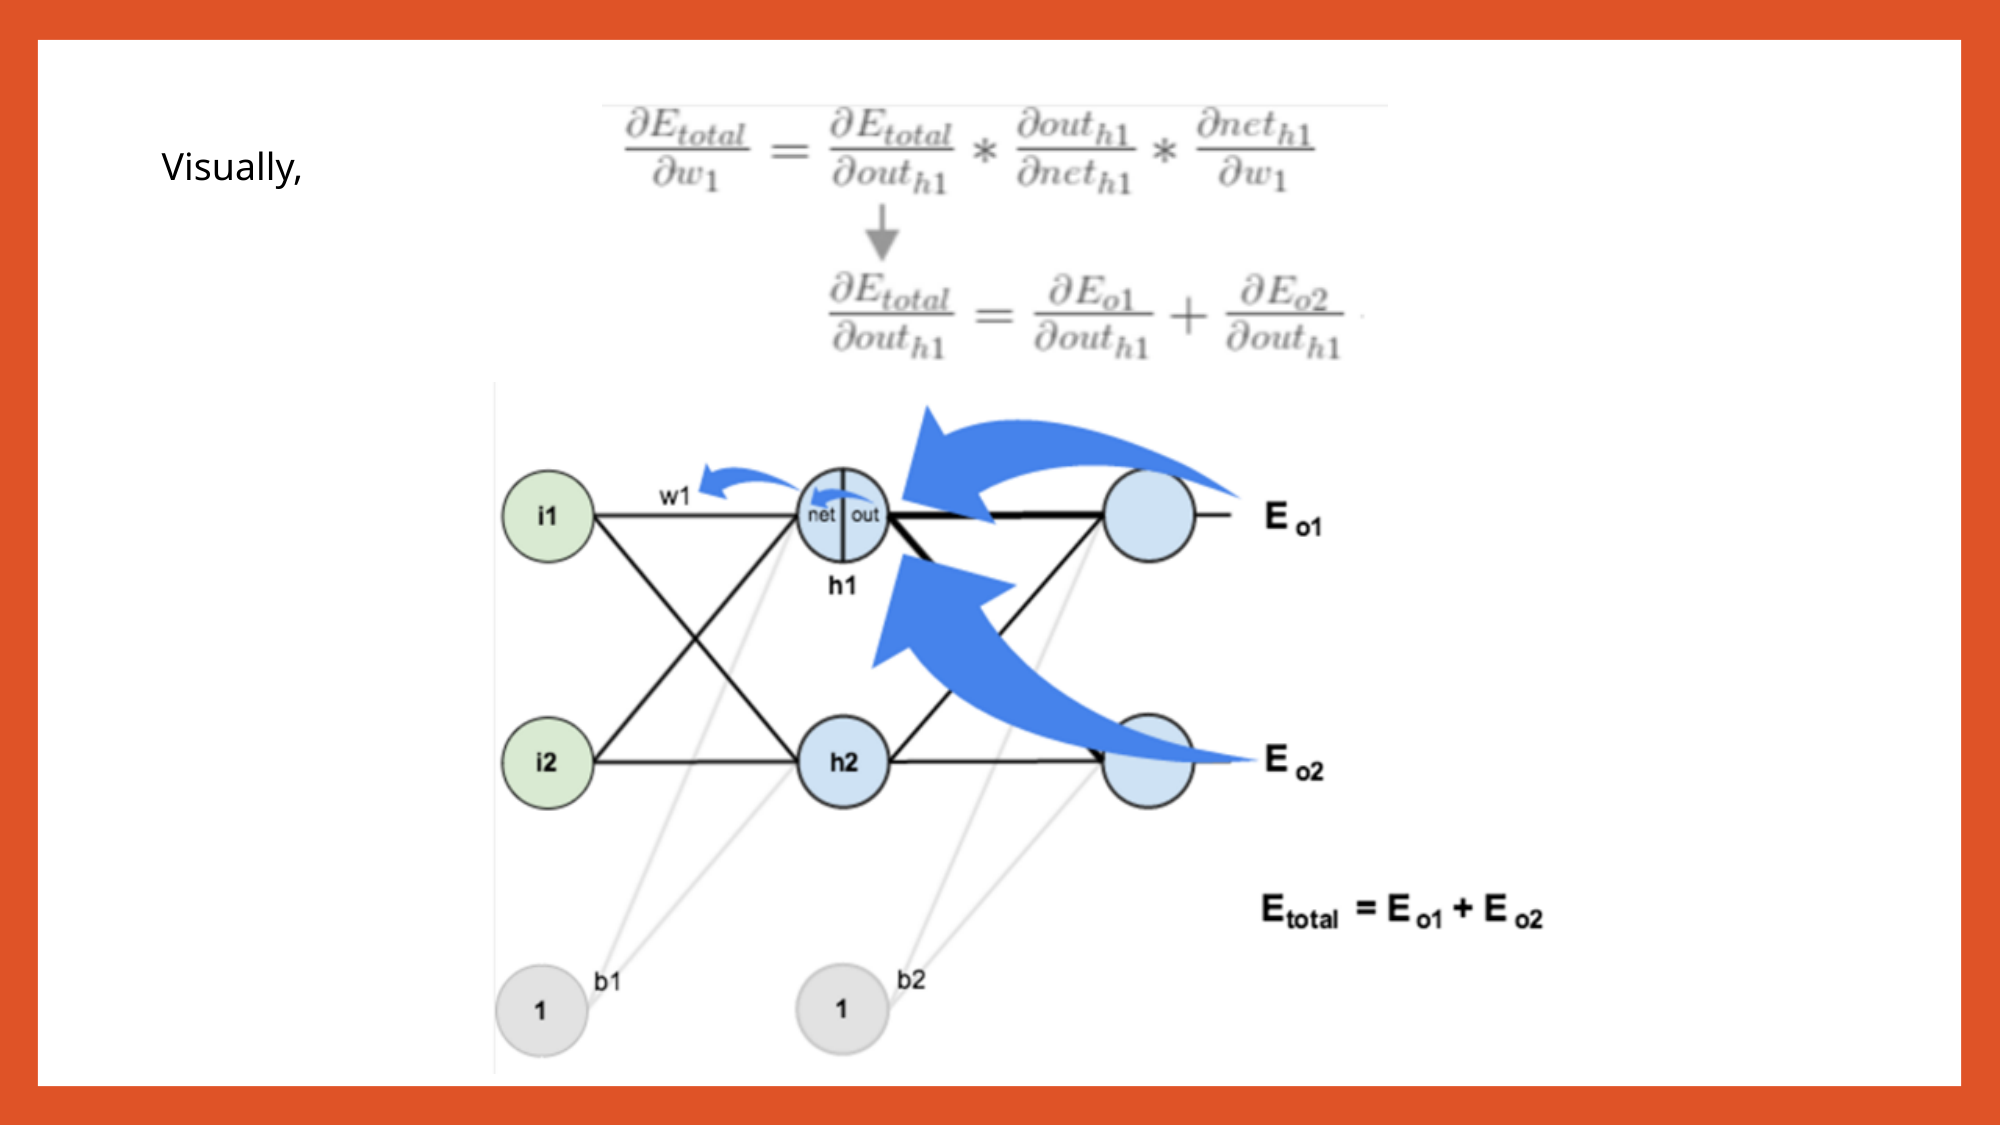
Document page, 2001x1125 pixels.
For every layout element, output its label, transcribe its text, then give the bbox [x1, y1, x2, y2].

text_box Visually, [146, 135, 354, 196]
picture [491, 100, 1574, 1074]
